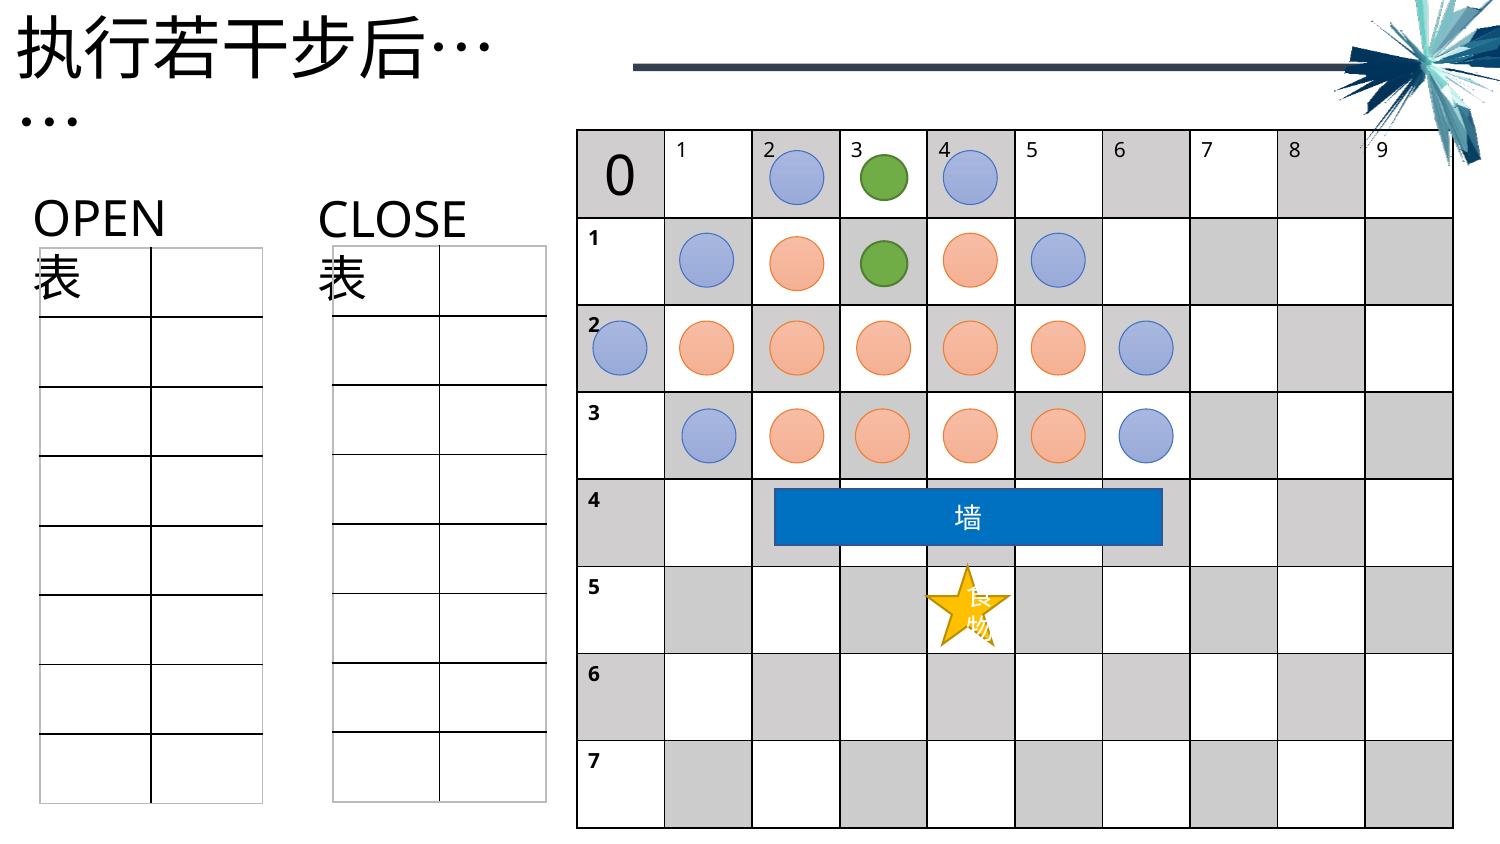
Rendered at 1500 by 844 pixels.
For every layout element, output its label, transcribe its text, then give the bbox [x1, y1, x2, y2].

table_cell [41, 527, 150, 594]
table_cell [440, 525, 545, 593]
text_box [1030, 232, 1086, 288]
table_cell [334, 733, 439, 801]
table_cell [334, 594, 439, 662]
table_cell [152, 318, 262, 386]
text_box [681, 408, 737, 464]
table_cell [41, 388, 150, 455]
text_box [942, 320, 998, 376]
table_cell [440, 664, 545, 731]
table_cell [152, 457, 262, 525]
table_cell [41, 318, 150, 386]
table_cell [440, 317, 545, 384]
table_cell [41, 457, 150, 525]
text_box [679, 232, 735, 288]
table_cell [152, 735, 262, 803]
text_box [679, 320, 735, 376]
table_cell [152, 388, 262, 455]
table_cell [334, 386, 439, 454]
text_box [769, 150, 825, 206]
text_box [854, 408, 910, 464]
table_cell [334, 455, 439, 523]
table_cell [41, 735, 150, 803]
table_cell [440, 455, 545, 523]
text_box [942, 232, 998, 288]
table_cell [41, 596, 150, 664]
text_box [769, 236, 825, 292]
table_cell [440, 594, 545, 662]
table_cell [152, 665, 262, 733]
text_box [856, 320, 912, 376]
text_box [769, 320, 825, 376]
table_header [440, 247, 545, 315]
table_cell [152, 527, 262, 594]
text_box [1030, 408, 1086, 464]
picture [1334, 0, 1500, 166]
text_box [1118, 408, 1174, 464]
text_box [592, 320, 648, 376]
title 执行若干步后…… [0, 0, 566, 178]
table_cell [440, 386, 545, 454]
table_cell [334, 525, 439, 593]
table_header [334, 247, 439, 315]
table_cell [334, 664, 439, 731]
text_box [1030, 320, 1086, 376]
text_box [942, 408, 998, 464]
table_header [152, 249, 262, 316]
text_box [942, 150, 998, 206]
text_box [769, 408, 825, 464]
table_cell [334, 317, 439, 384]
table_cell [440, 733, 545, 801]
table_cell [41, 665, 150, 733]
table_cell [152, 596, 262, 664]
table_header [41, 249, 150, 316]
text_box [1118, 320, 1174, 376]
